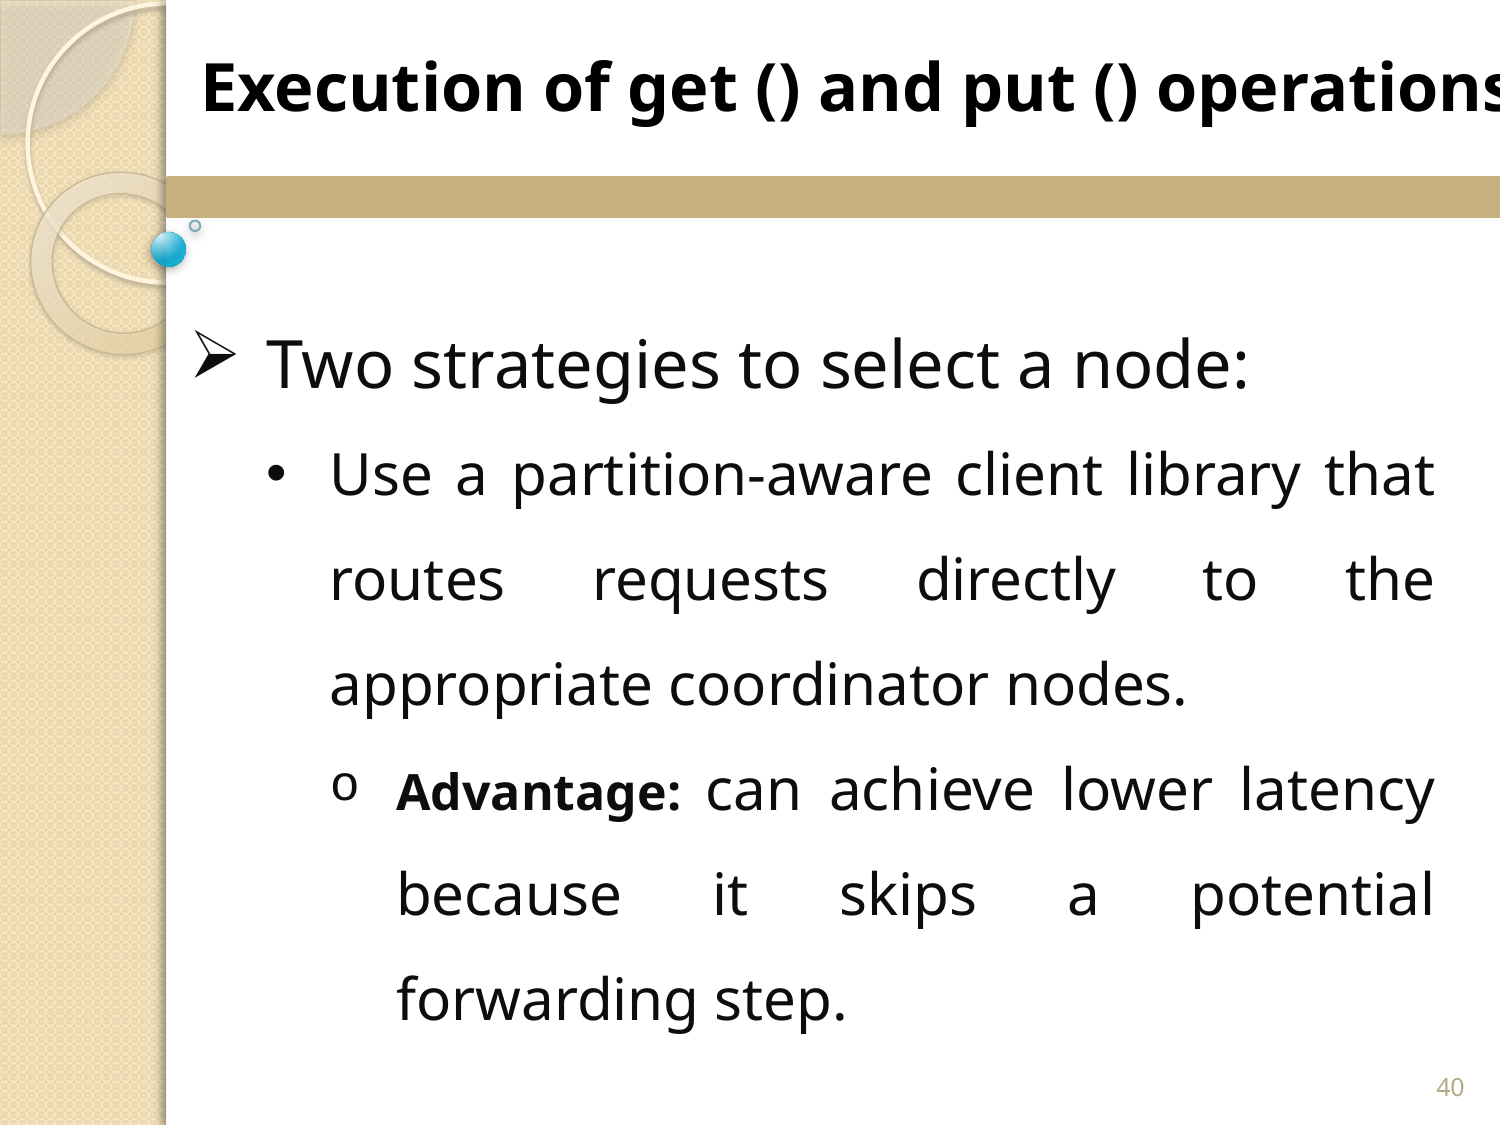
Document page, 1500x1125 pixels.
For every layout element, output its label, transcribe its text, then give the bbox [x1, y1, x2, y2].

slide_number 40 [1413, 1034, 1488, 1113]
text_box Execution of get () and put () operations [185, 37, 1500, 133]
text_box [166, 176, 1500, 218]
text_box Two strategies to select a node: Use a partition-aware client library that routes requests directly to the appropriate coordinator nodes. Advantage: can achieve lower latency because it skips a potential forwarding step. [174, 275, 1450, 1040]
